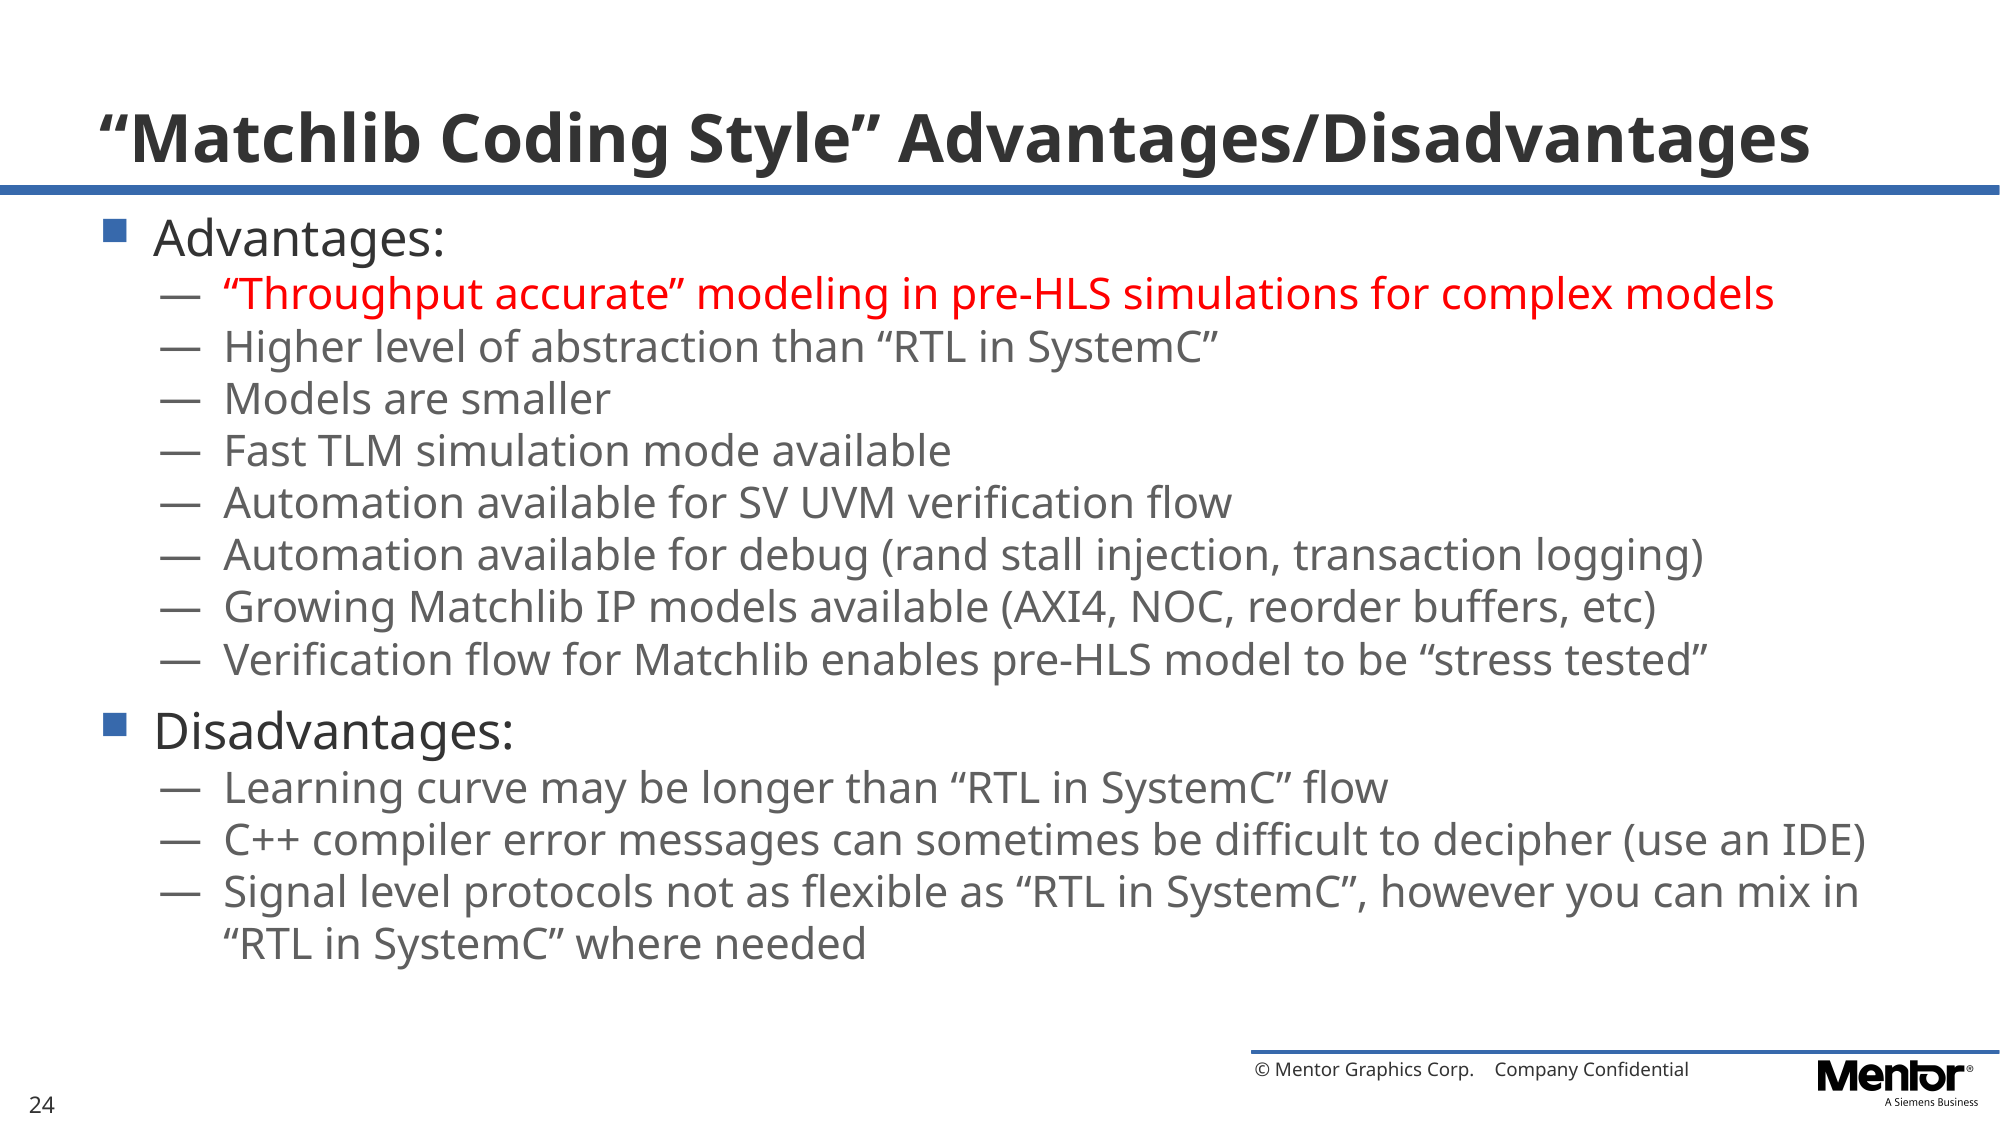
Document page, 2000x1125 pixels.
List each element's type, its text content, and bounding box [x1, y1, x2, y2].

list Advantages: “Throughput accurate” modeling in pre-HLS simulations for complex models Higher level of abstraction than “RTL in SystemC” Models are smaller Fast TLM simulation mode available Automation available for SV UVM verification flow Automation available for debug (rand stall injection, transaction logging) Growing Matchlib IP models available (AXI4, NOC, reorder buffers, etc) Verification flow for Matchlib enables pre-HLS model to be “stress tested” Disadvantages: Learning curve may be longer than “RTL in SystemC” flow C++ compiler error messages can sometimes be difficult to decipher (use an IDE) Signal level protocols not as flexible as “RTL in SystemC”, however you can mix in “RTL in SystemC” where needed [0, 195, 2000, 1023]
title “Matchlib Coding Style” Advantages/Disadvantages [0, 0, 2000, 186]
picture [1818, 1060, 1978, 1106]
slide_number 24 [0, 1087, 84, 1125]
